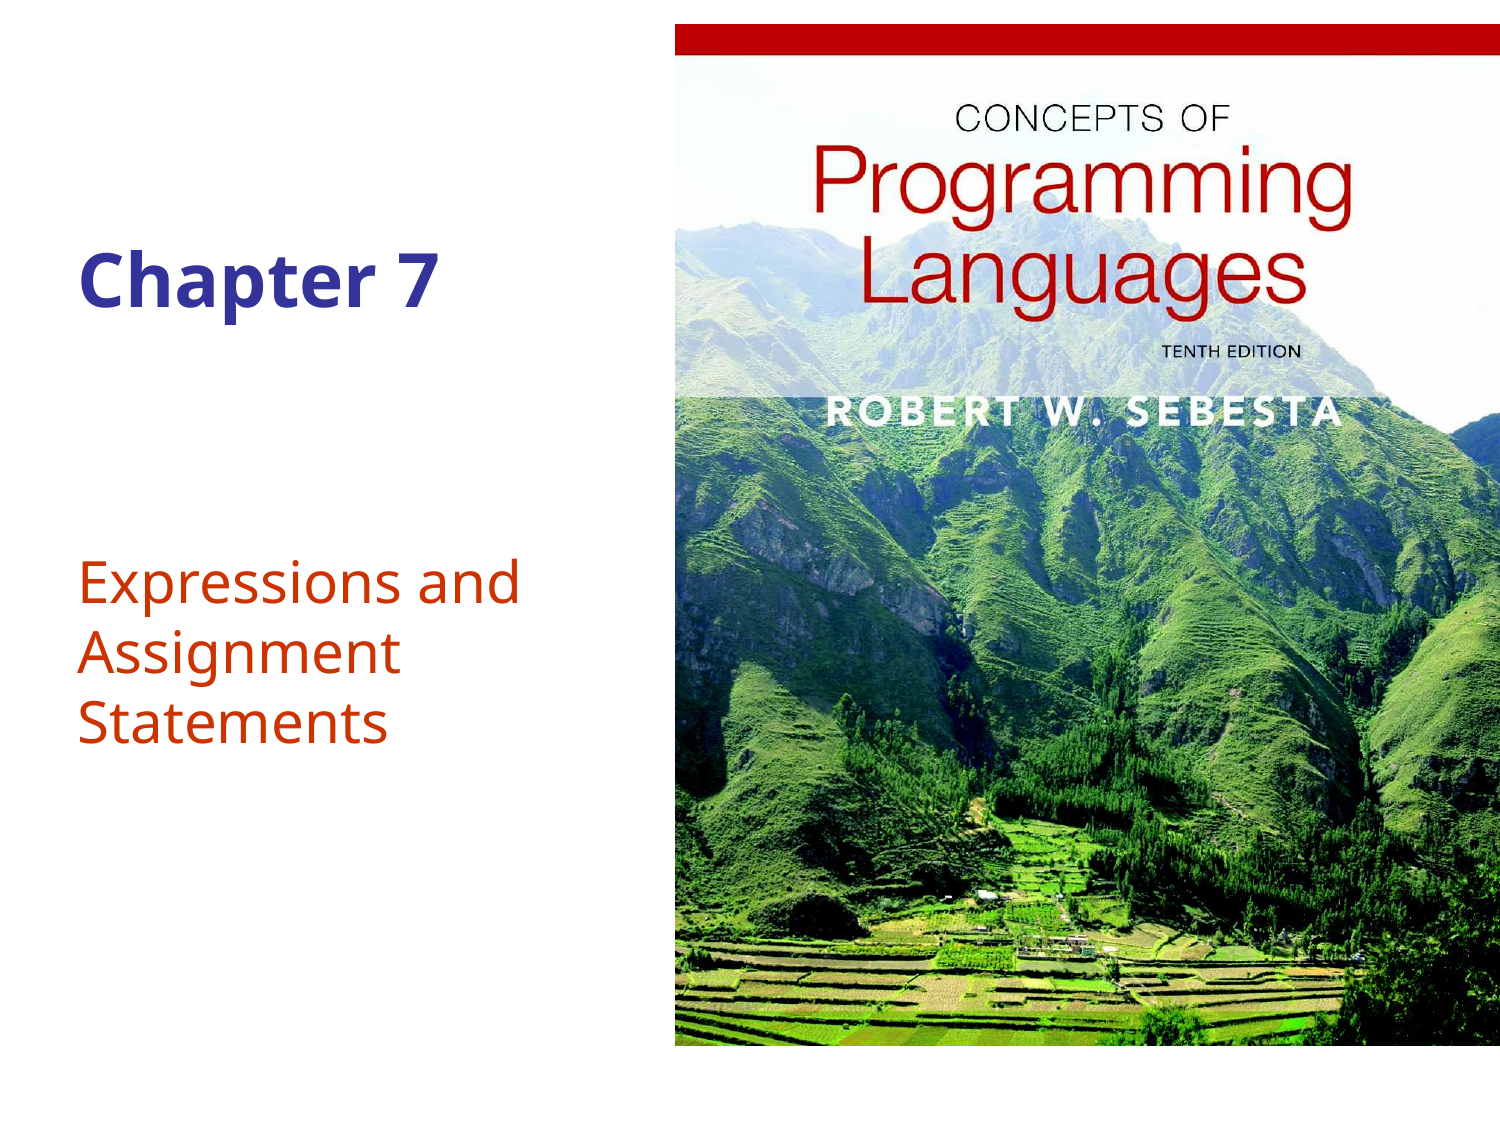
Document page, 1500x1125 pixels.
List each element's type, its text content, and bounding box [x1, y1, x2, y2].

title Chapter 7 [62, 224, 663, 413]
picture [675, 24, 1500, 1046]
subtitle Expressions and Assignment Statements [62, 537, 663, 826]
